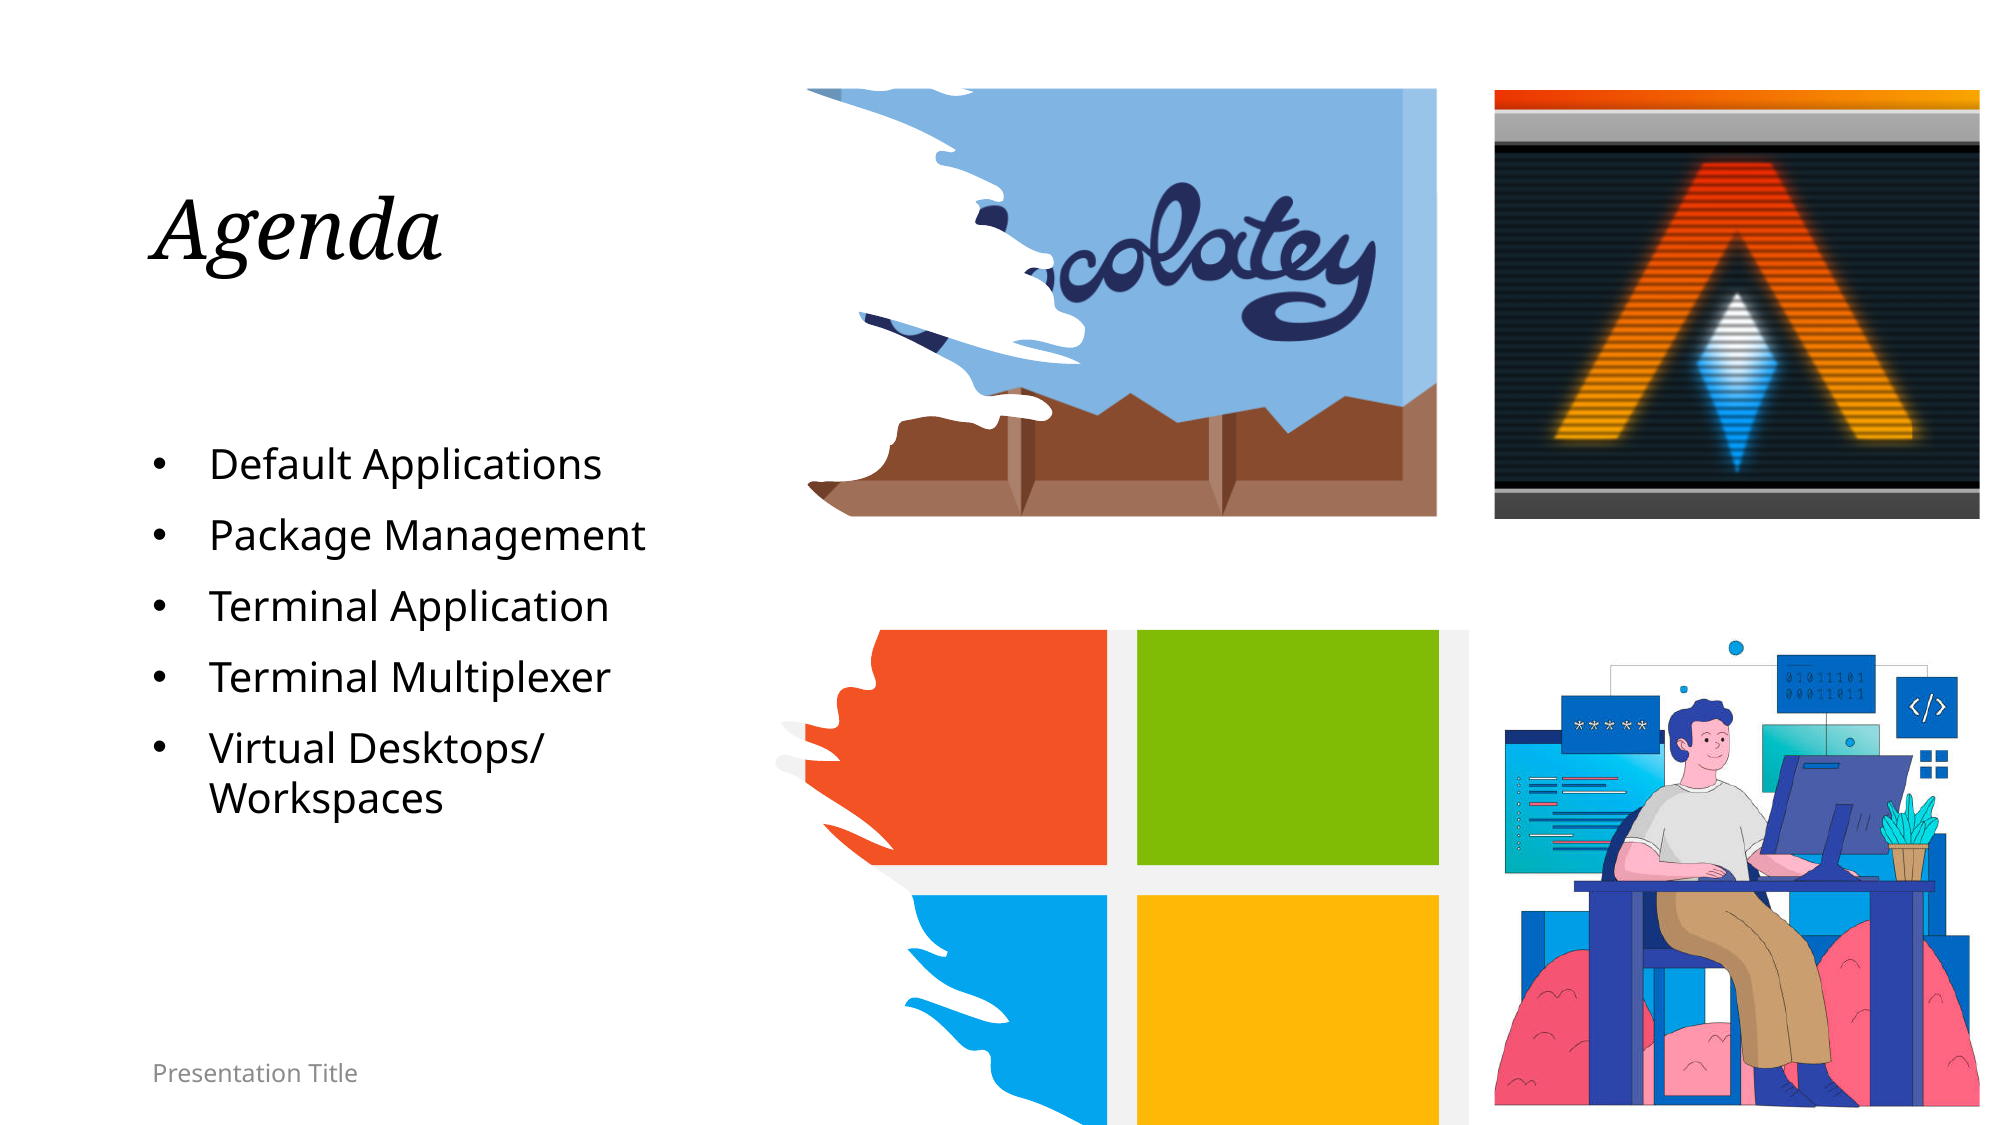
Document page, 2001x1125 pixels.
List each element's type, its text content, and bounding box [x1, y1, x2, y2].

picture [775, 629, 1469, 1125]
title Agenda [137, 59, 663, 405]
picture [775, 0, 1469, 606]
footer Presentation Title [137, 1042, 775, 1103]
list Default Applications Package Management Terminal Application Terminal Multiplexer Virtual Desktops/ Workspaces [137, 430, 764, 1010]
picture [1494, 623, 1980, 1125]
picture [1494, 90, 1980, 519]
